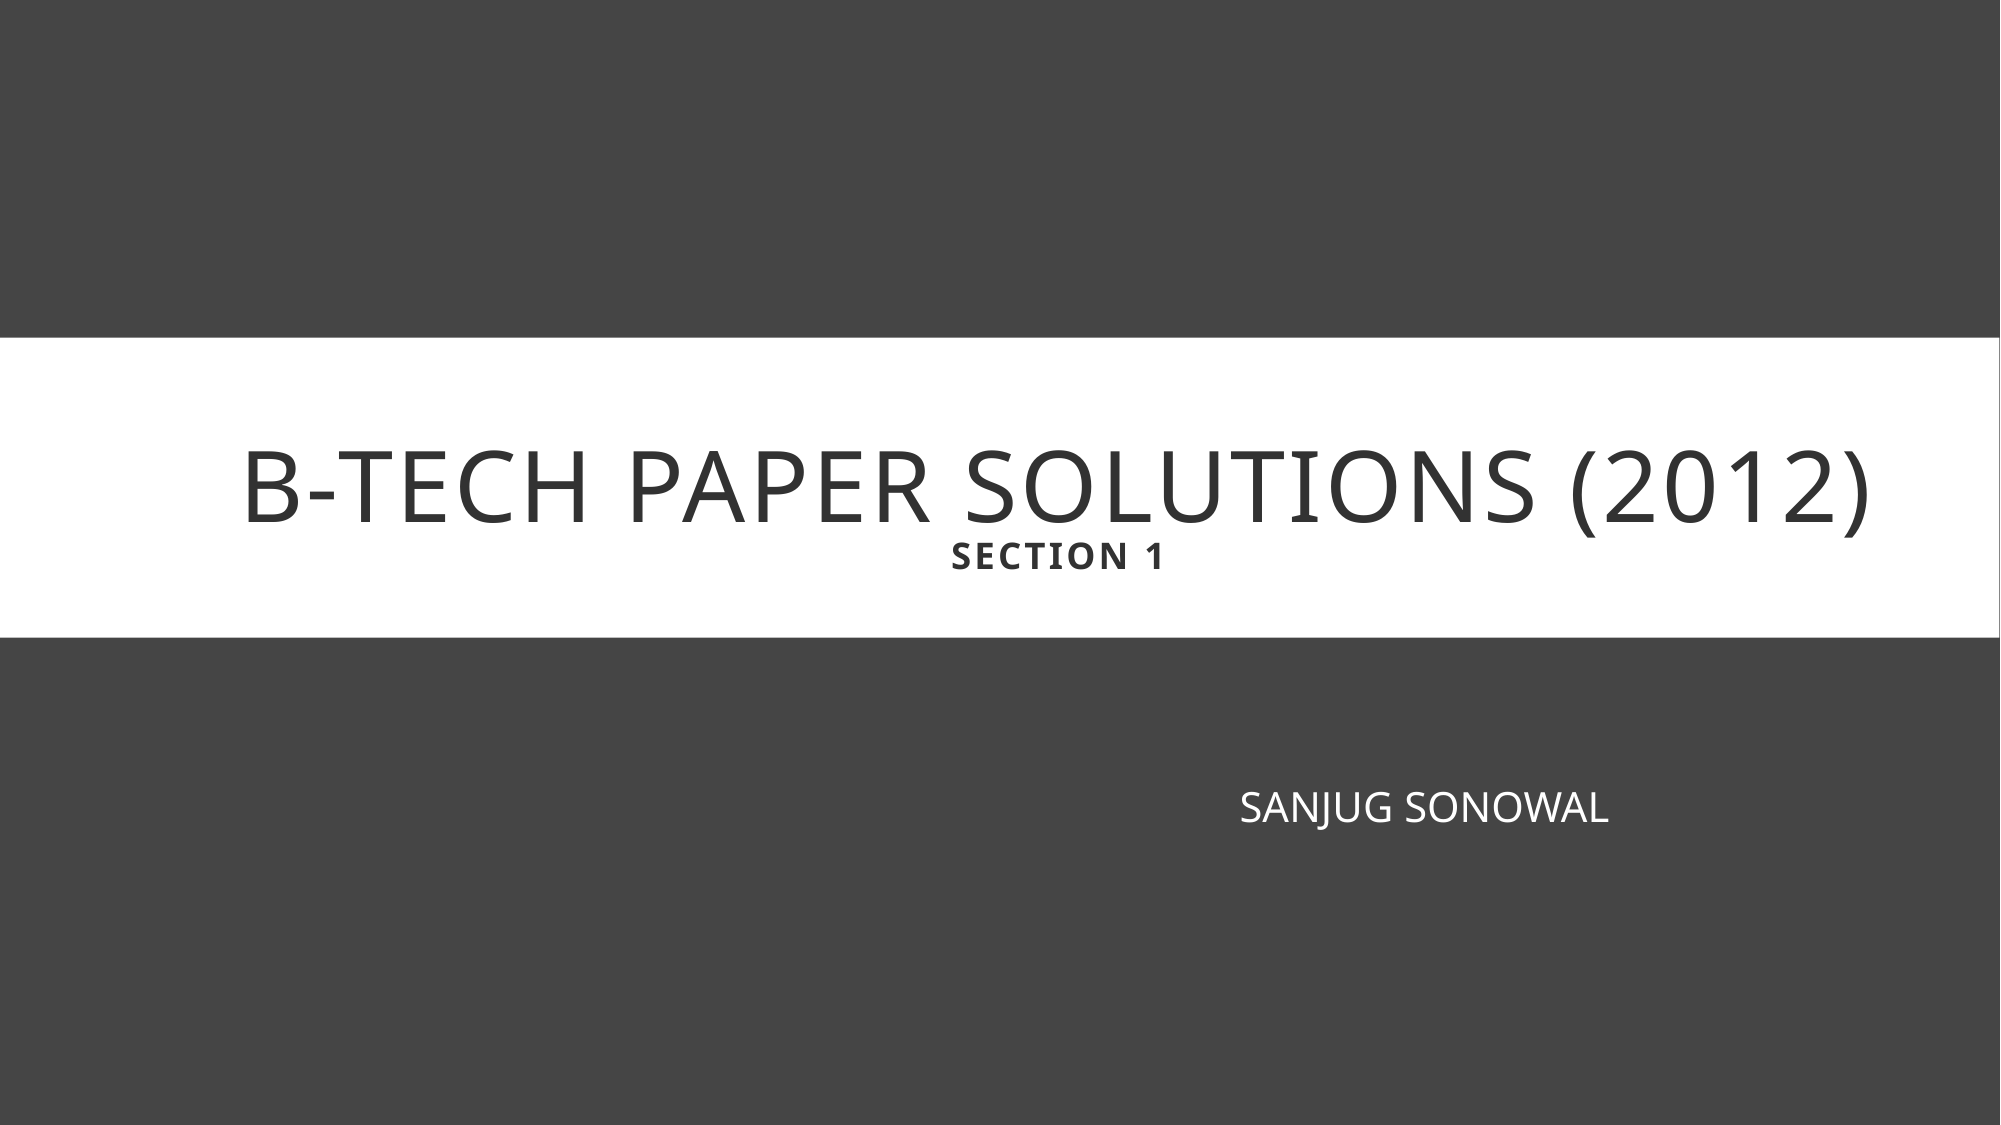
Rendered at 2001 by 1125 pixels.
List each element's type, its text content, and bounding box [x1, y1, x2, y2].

subtitle SANJUG SONOWAL [1224, 779, 1895, 968]
title B-TECH PAPER SOLUTIONS (2012) section 1 [221, 378, 1895, 584]
